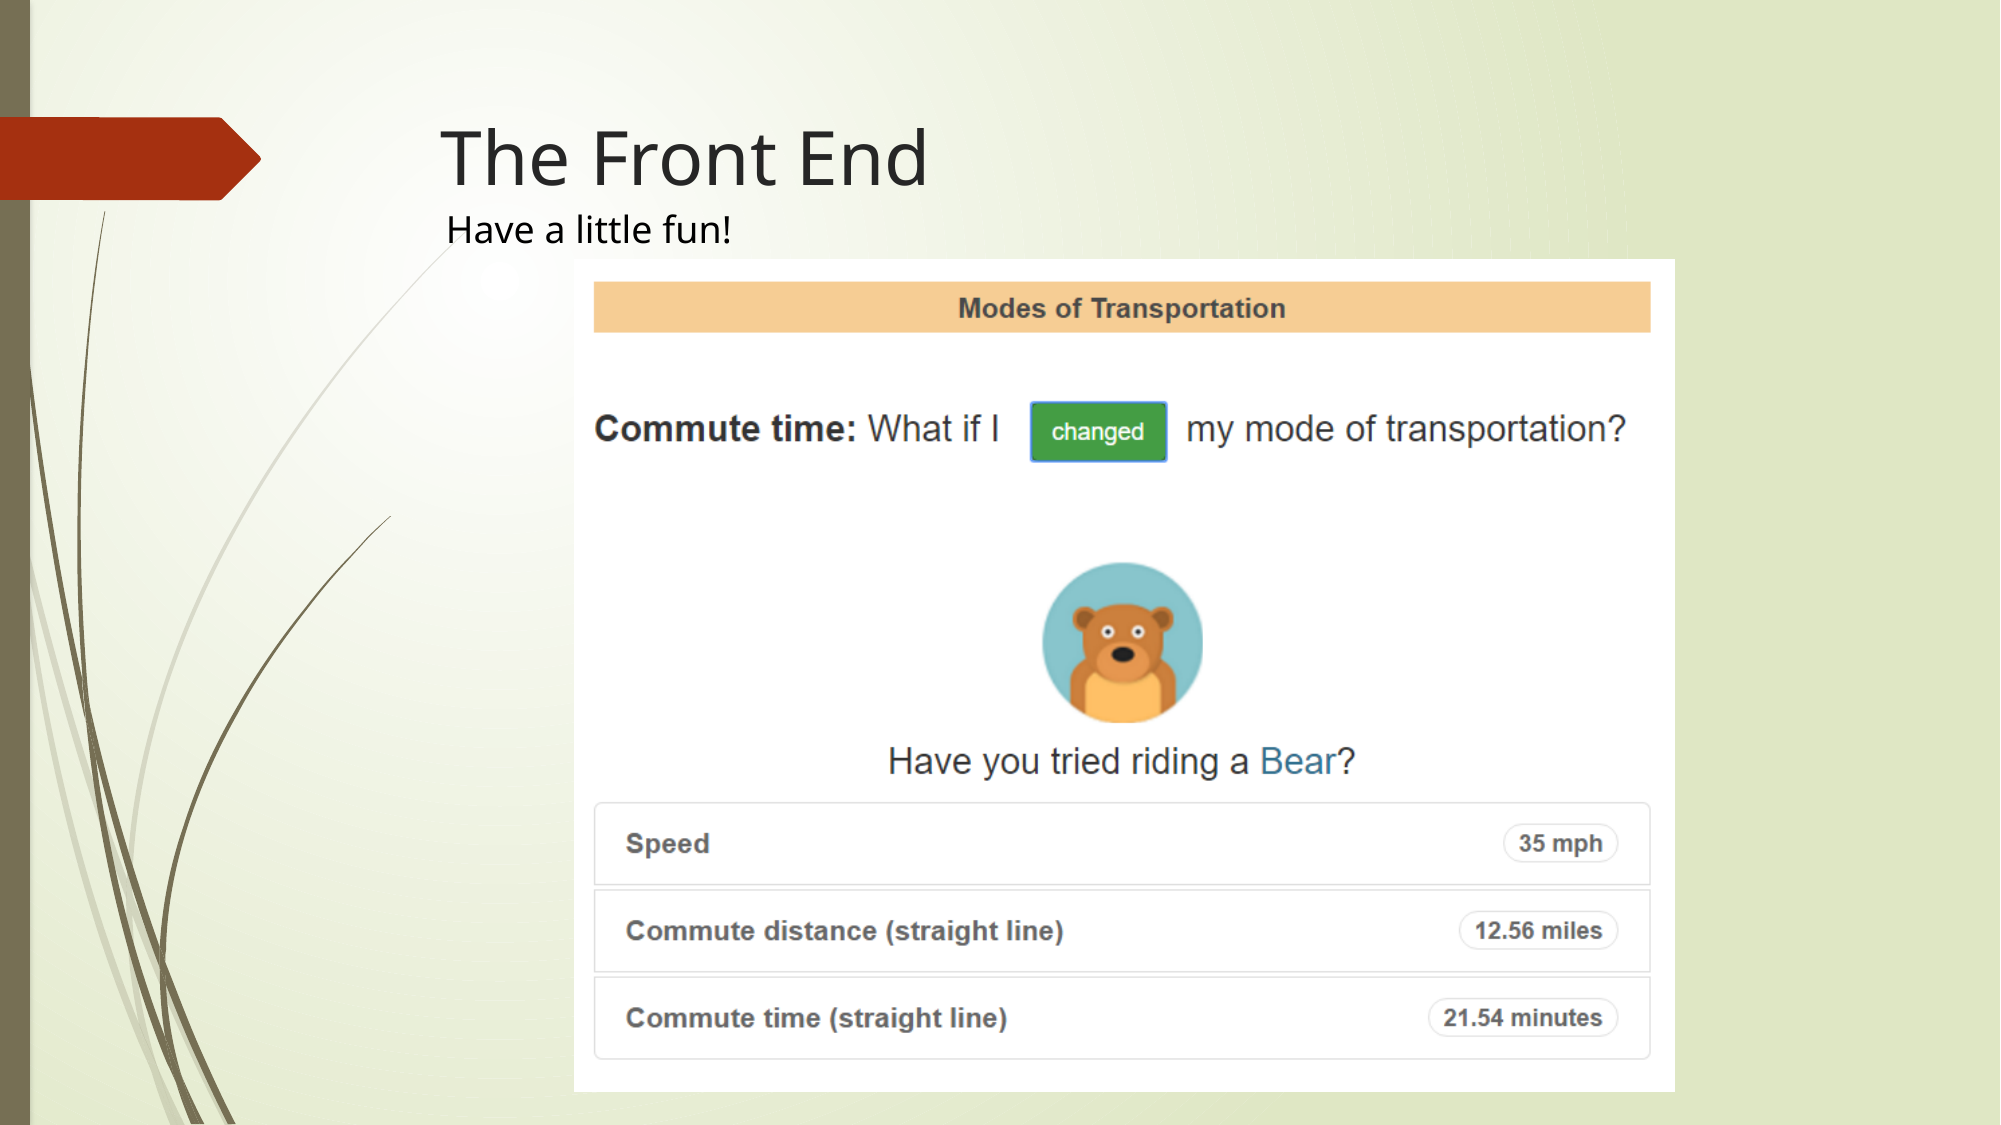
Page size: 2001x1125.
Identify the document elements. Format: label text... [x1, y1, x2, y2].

title The Front End [425, 102, 1888, 313]
text_box Have a little fun! [431, 198, 748, 259]
picture [573, 258, 1675, 1092]
